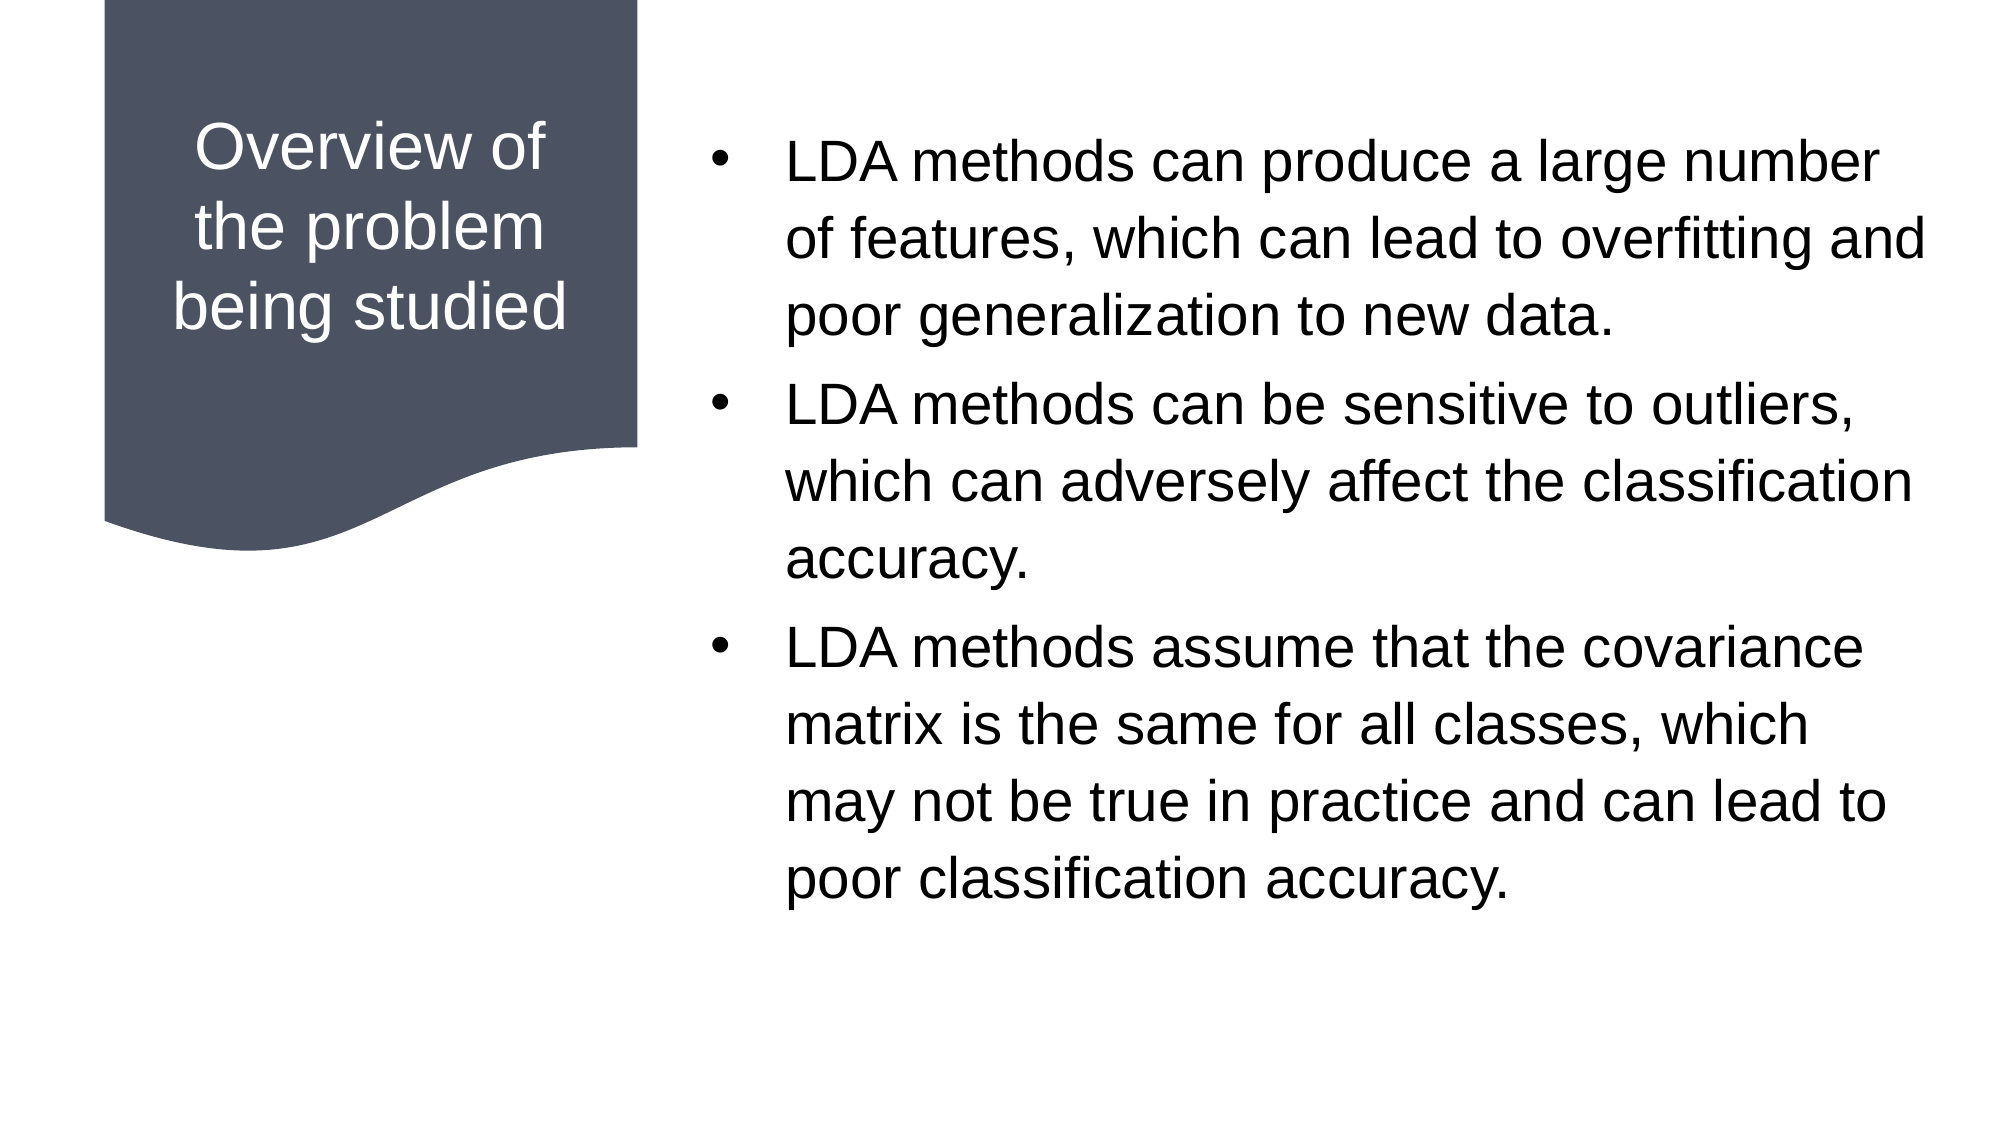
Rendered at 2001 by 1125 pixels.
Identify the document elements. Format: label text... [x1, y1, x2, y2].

title Overview of the problem being studied [137, 27, 604, 418]
text_box [103, 0, 639, 552]
text_box LDA methods can produce a large number of features, which can lead to overfitting and poor generalization to new data. LDA methods can be sensitive to outliers, which can adversely affect the classification accuracy. LDA methods assume that the covariance matrix is the same for all classes, which may not be true in practice and can lead to poor classification accuracy. [695, 108, 1950, 1008]
